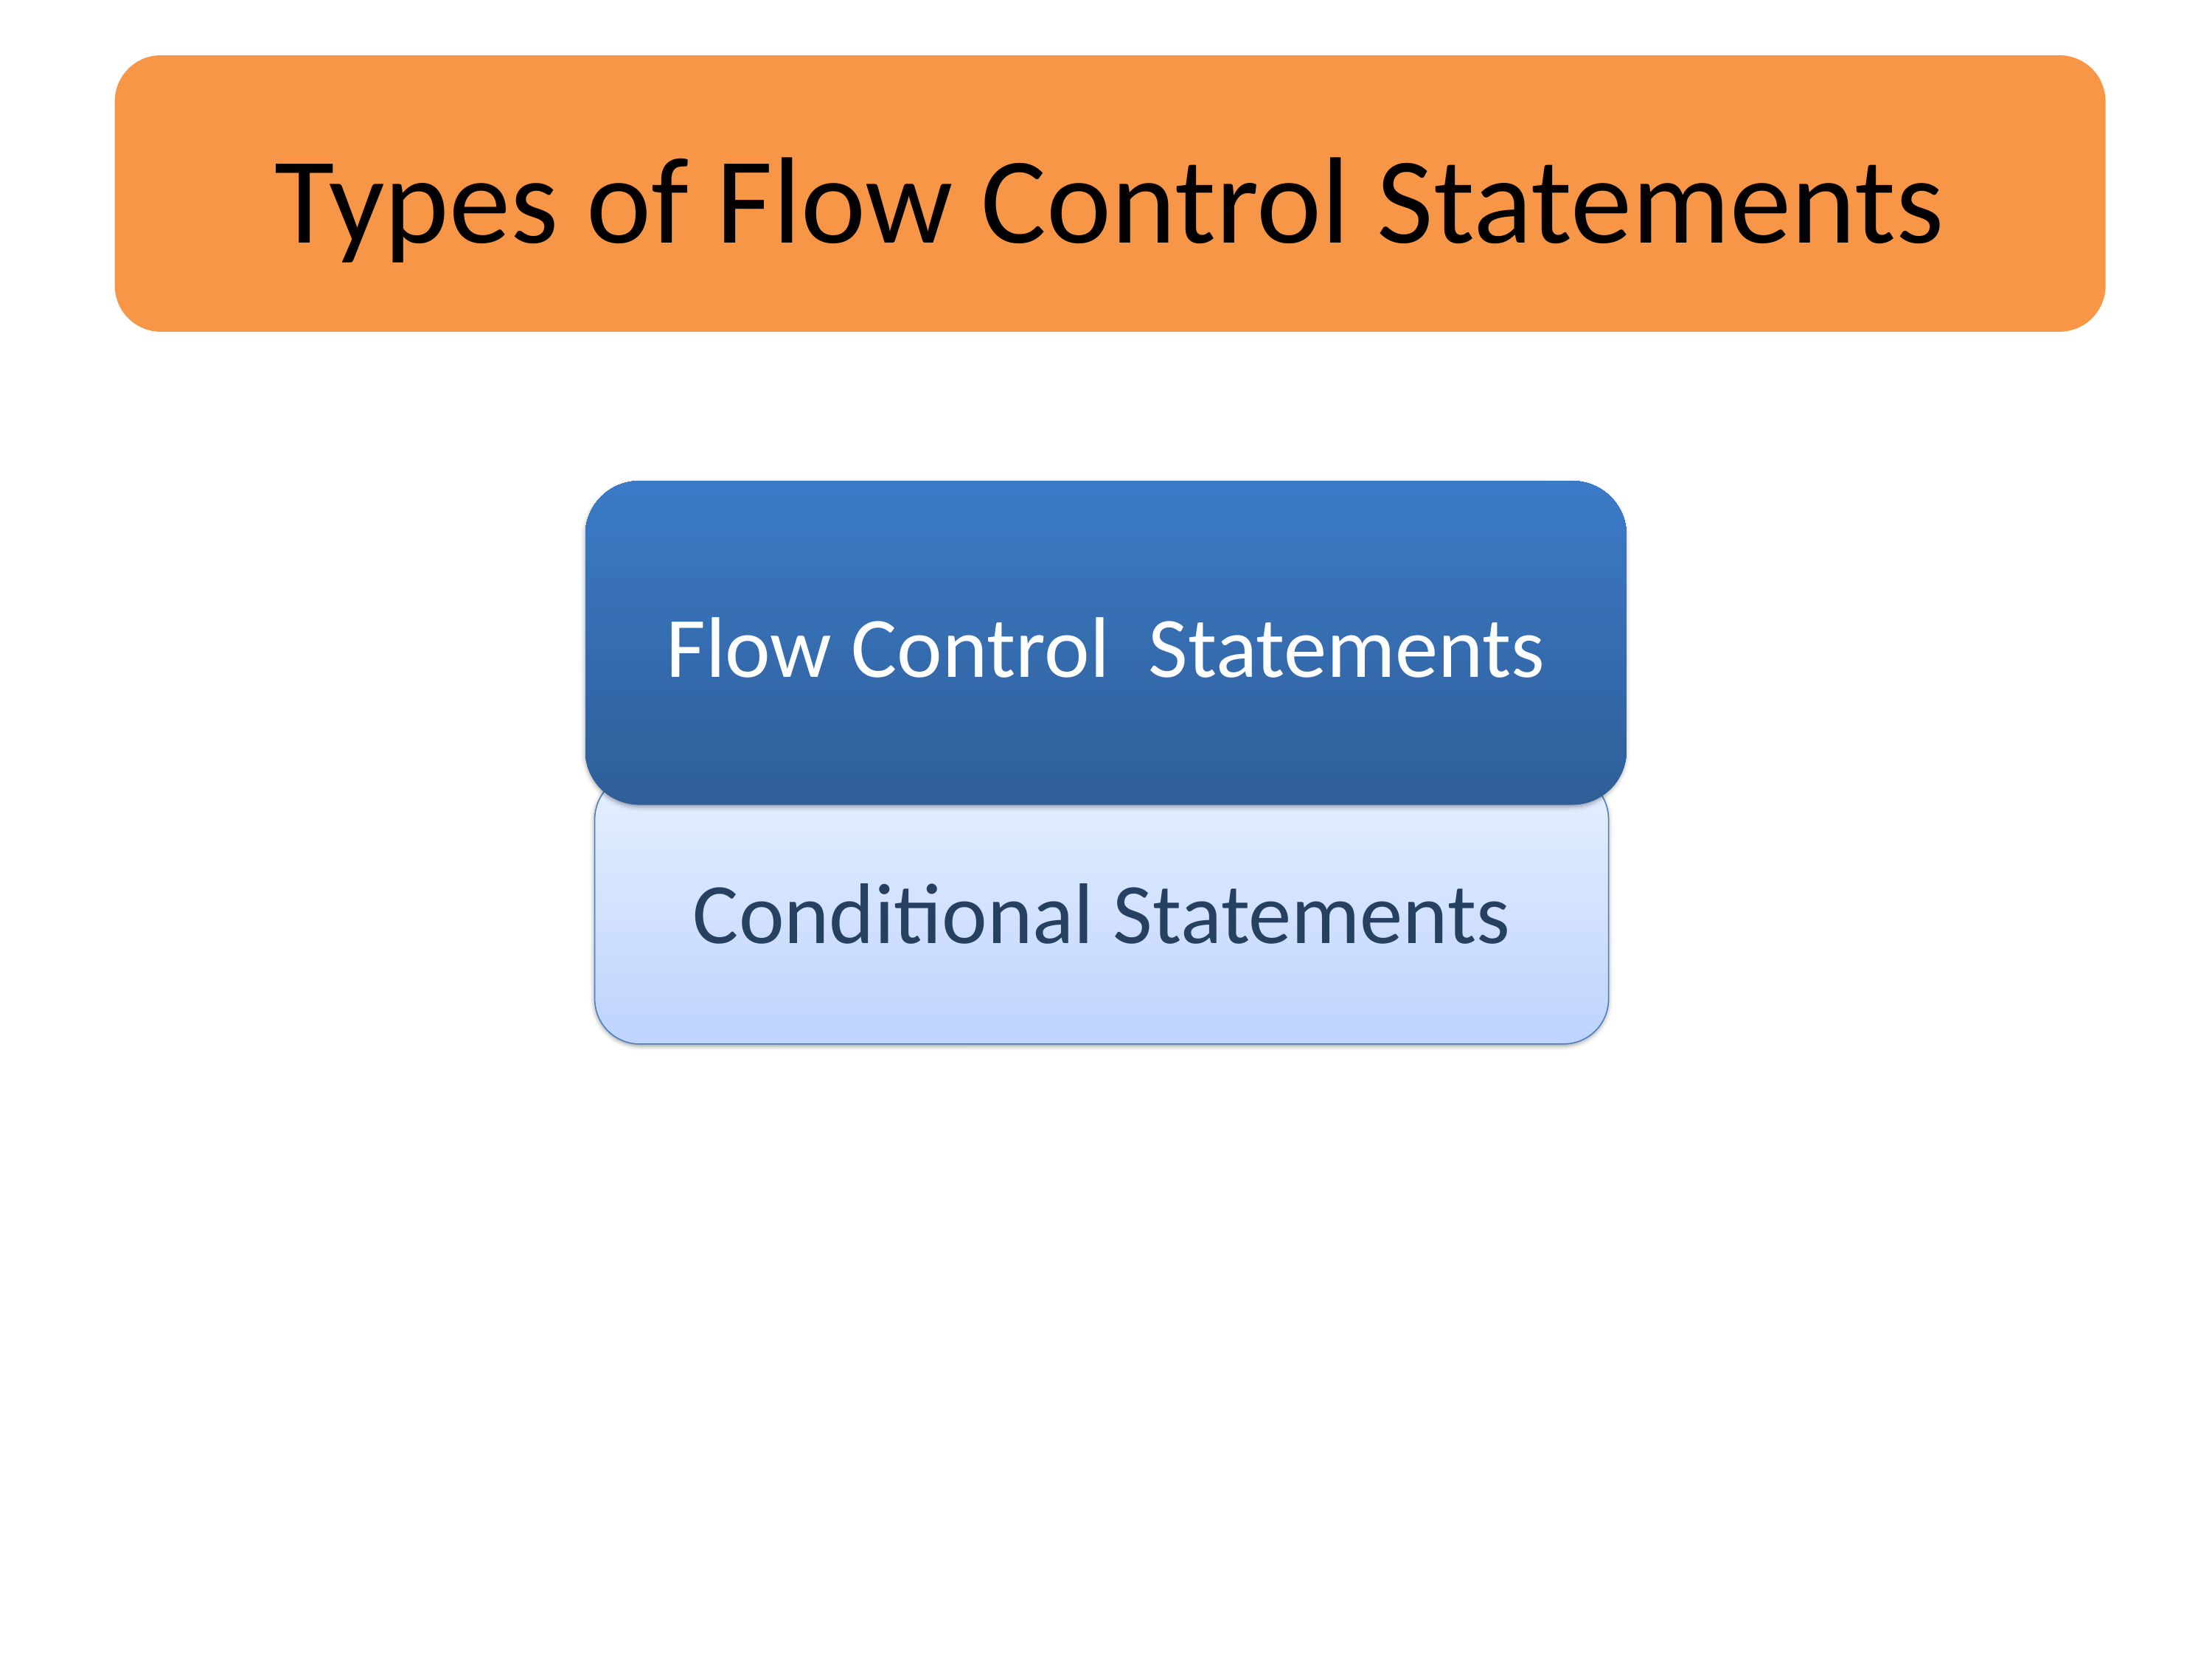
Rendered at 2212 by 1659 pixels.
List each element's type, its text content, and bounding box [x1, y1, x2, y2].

text_box Types of Flow Control Statements [114, 55, 2106, 332]
text_box Flow Control Statements [585, 481, 1627, 805]
text_box Conditional Statements [594, 796, 1610, 1045]
